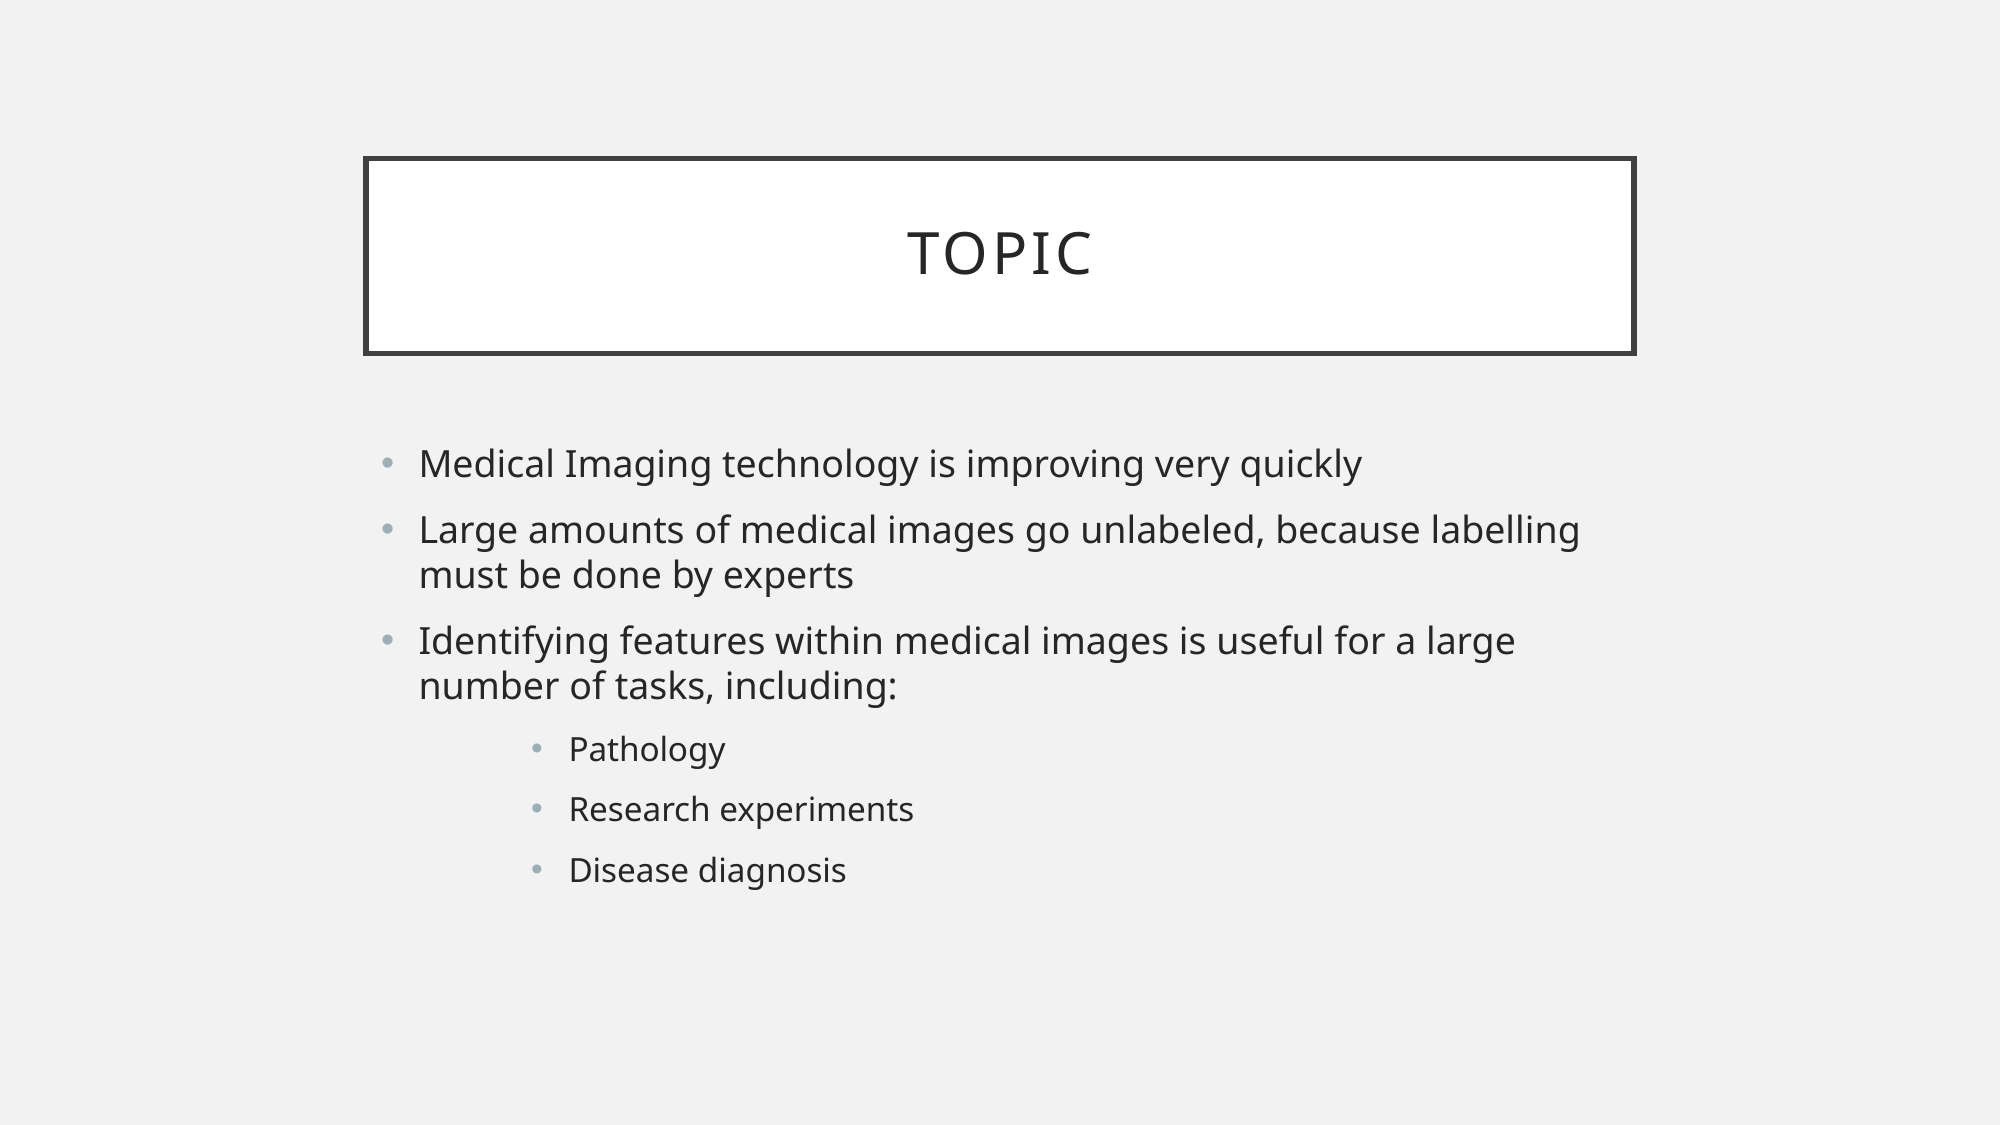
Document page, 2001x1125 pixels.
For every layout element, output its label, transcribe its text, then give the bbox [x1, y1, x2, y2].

list Medical Imaging technology is improving very quickly Large amounts of medical images go unlabeled, because labelling must be done by experts Identifying features within medical images is useful for a large number of tasks, including: Pathology Research experiments Disease diagnosis [366, 432, 1634, 942]
title Topic [363, 156, 1637, 356]
